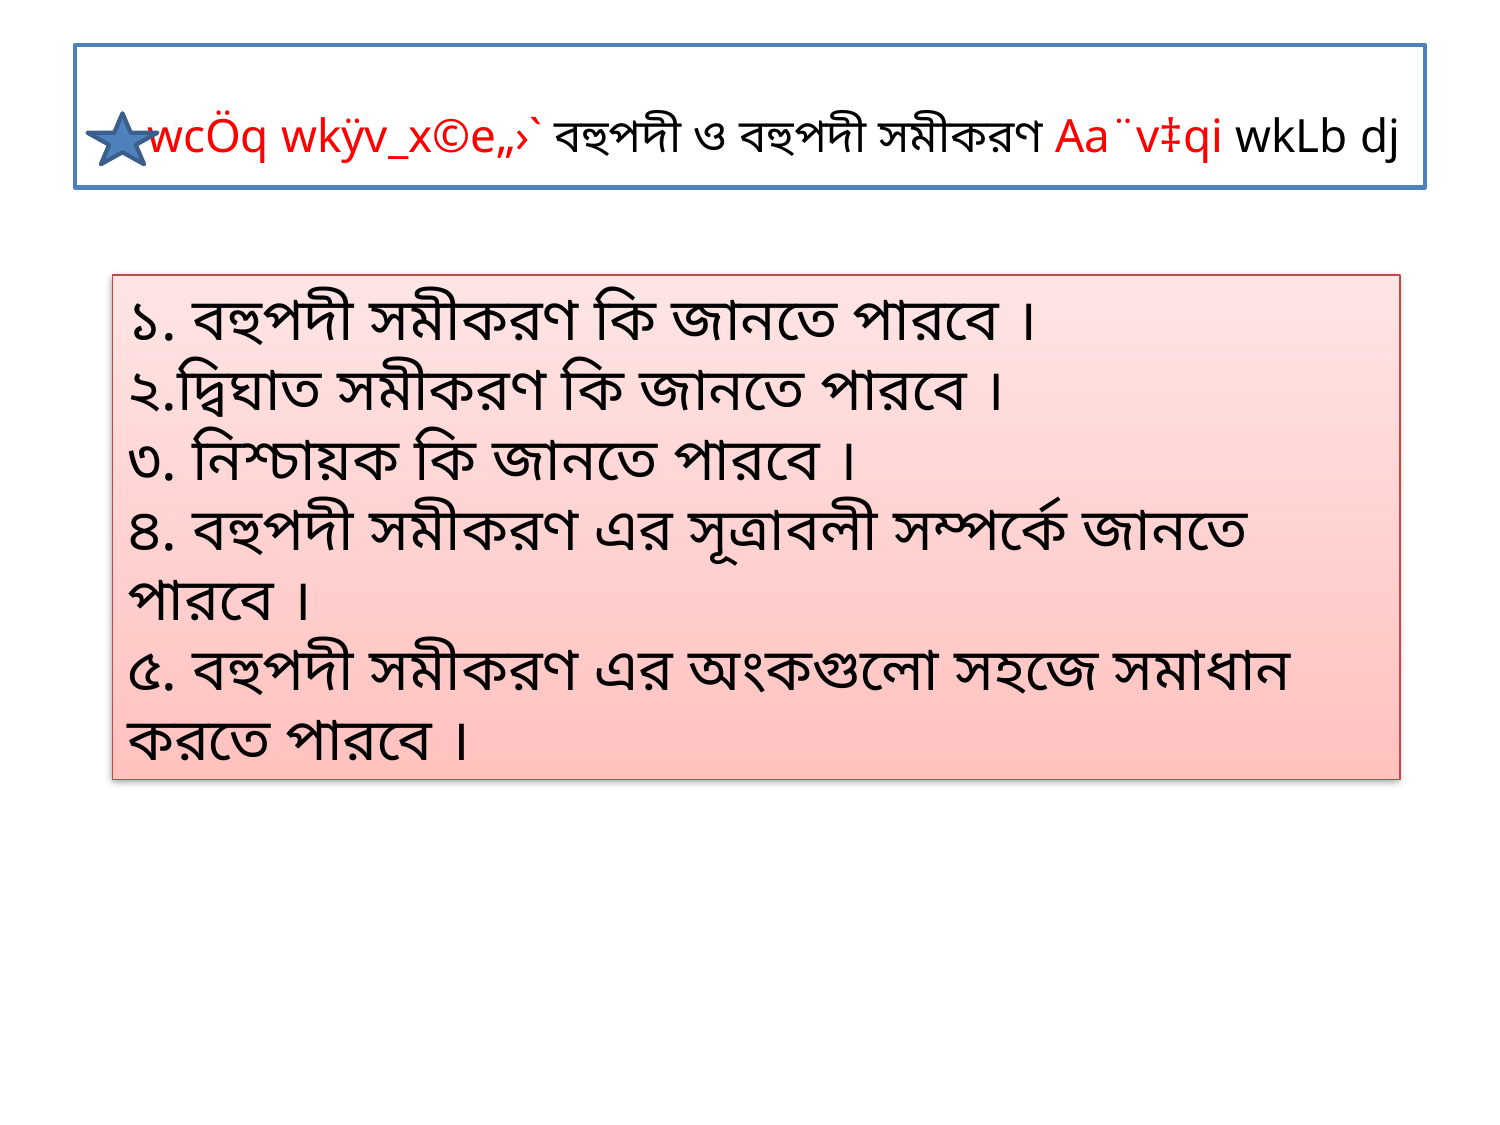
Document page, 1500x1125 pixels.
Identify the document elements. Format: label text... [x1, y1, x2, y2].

text_box [85, 111, 160, 167]
title wcÖq wkÿv_x©e„›` বহুপদী ও বহুপদী সমীকরণ Aa¨v‡qi wkLb dj [73, 43, 1427, 190]
text_box ১. বহুপদী সমীকরণ কি জানতে পারবে । ২.দ্বিঘাত সমীকরণ কি জানতে পারবে । ৩. নিশ্চায়ক কি জানতে পারবে । ৪. বহুপদী সমীকরণ এর সূত্রাবলী সম্পর্কে জানতে পারবে । ৫. বহুপদী সমীকরণ এর অংকগুলো সহজে সমাধান করতে পারবে । [112, 274, 1401, 780]
